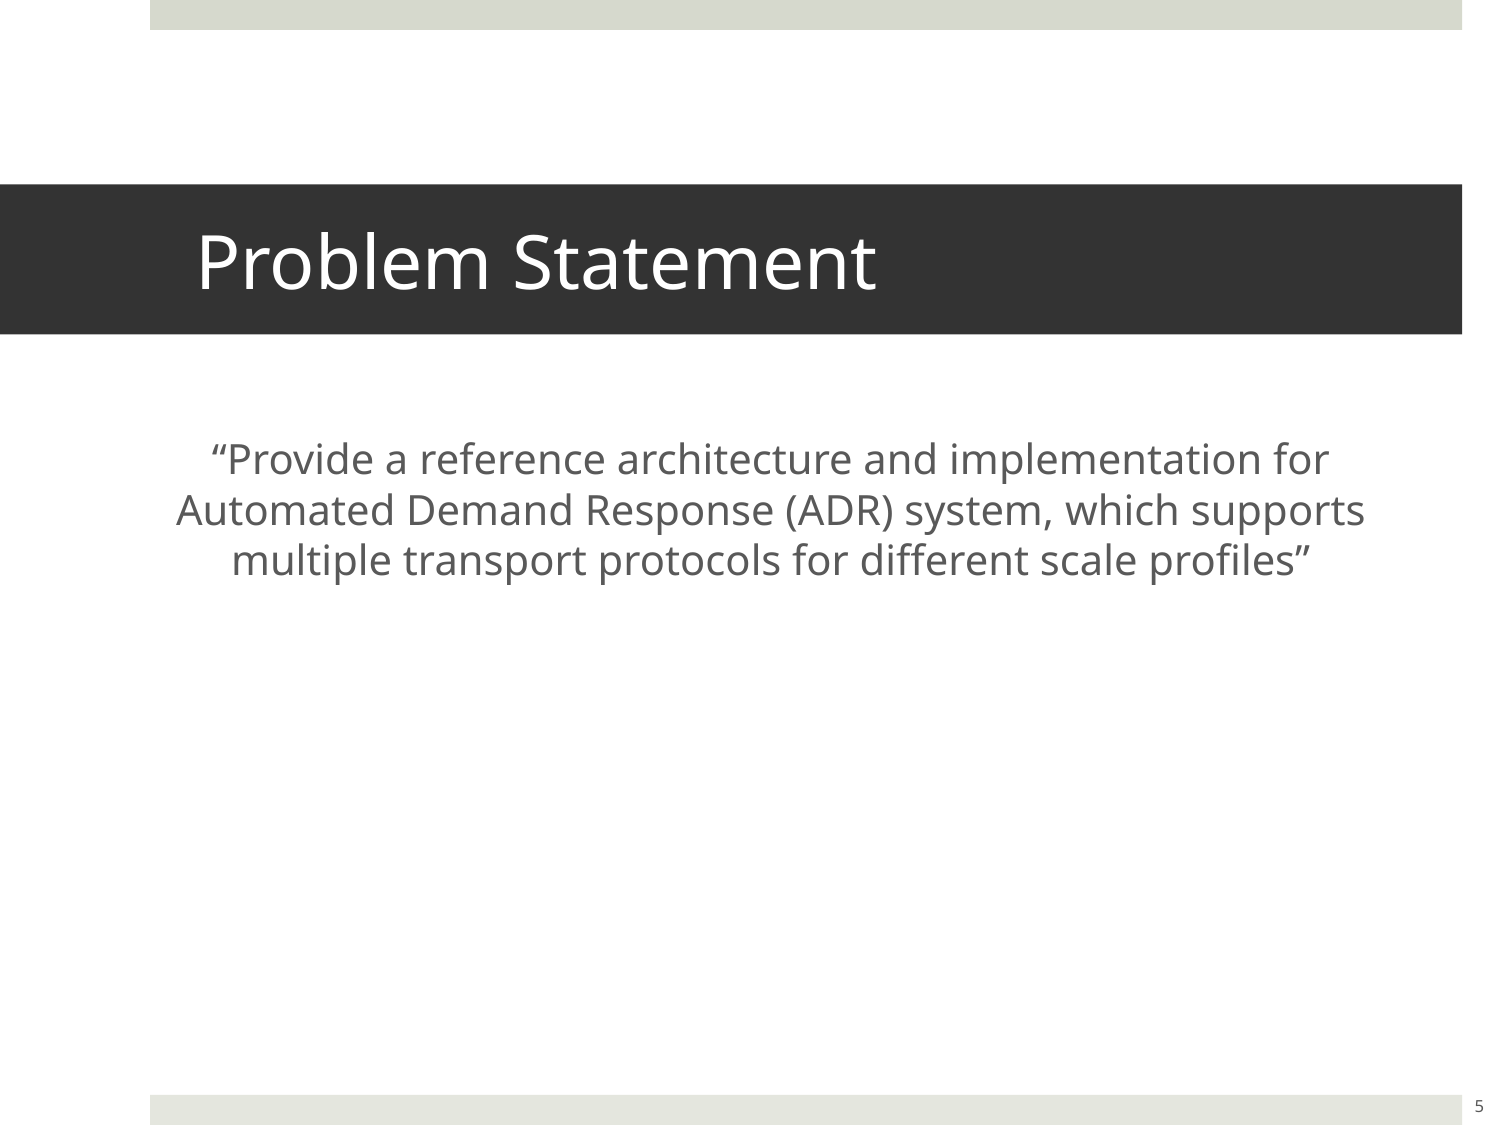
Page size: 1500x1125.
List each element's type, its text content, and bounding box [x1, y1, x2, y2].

list “Provide a reference architecture and implementation for Automated Demand Response (ADR) system, which supports multiple transport protocols for different scale profiles” [146, 425, 1396, 698]
slide_number 5 [1441, 1077, 1500, 1125]
title Problem Statement [0, 184, 1463, 335]
